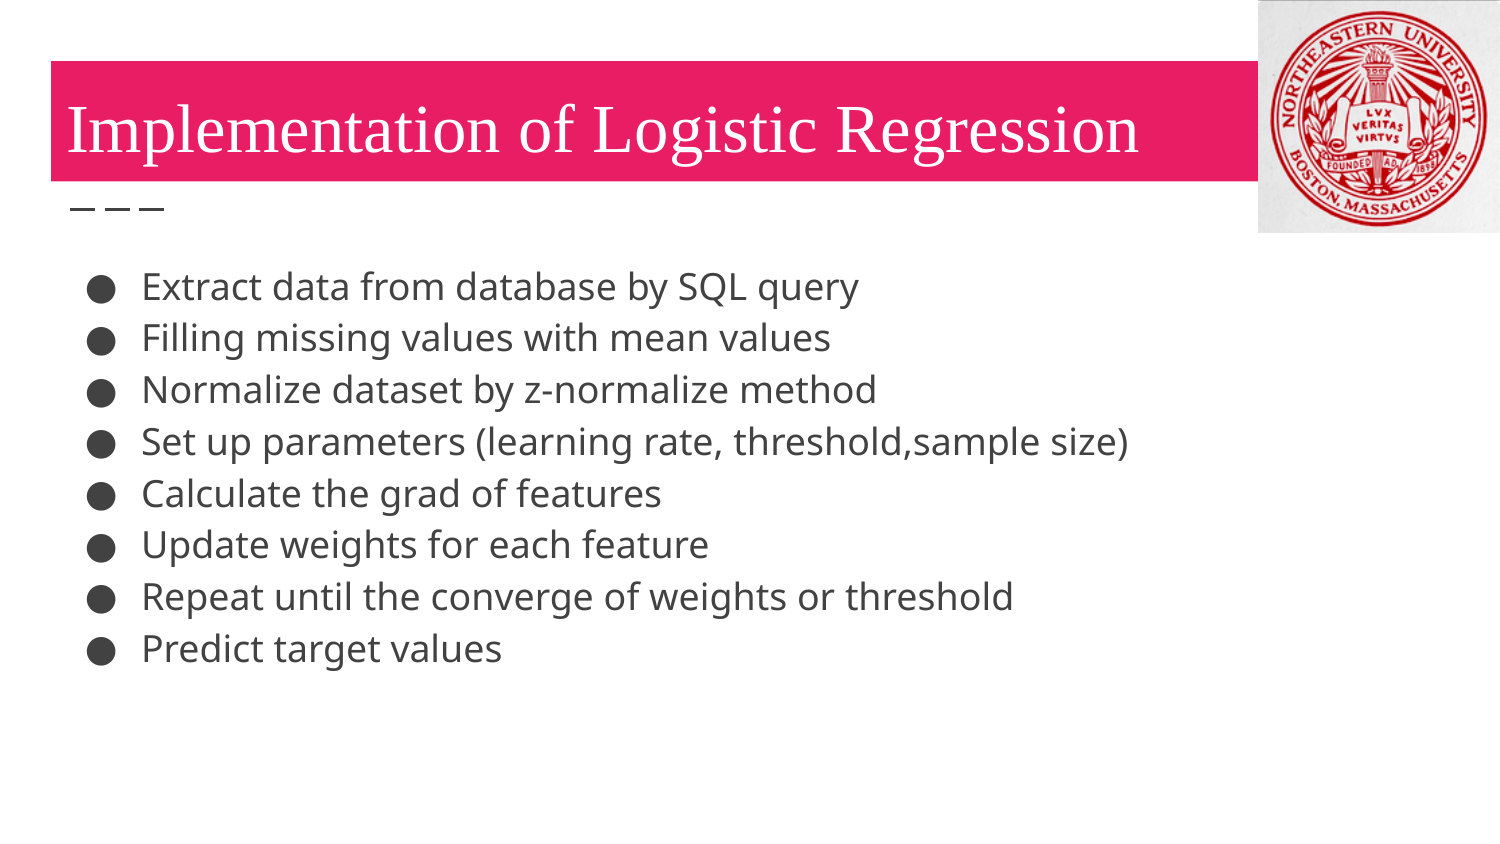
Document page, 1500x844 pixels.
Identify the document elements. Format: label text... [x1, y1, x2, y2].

list Extract data from database by SQL query Filling missing values with mean values Normalize dataset by z-normalize method Set up parameters (learning rate, threshold,sample size) Calculate the grad of features Update weights for each feature Repeat until the converge of weights or threshold Predict target values [51, 240, 1449, 750]
title Implementation of Logistic Regression [51, 61, 1252, 182]
picture [1257, 0, 1500, 233]
